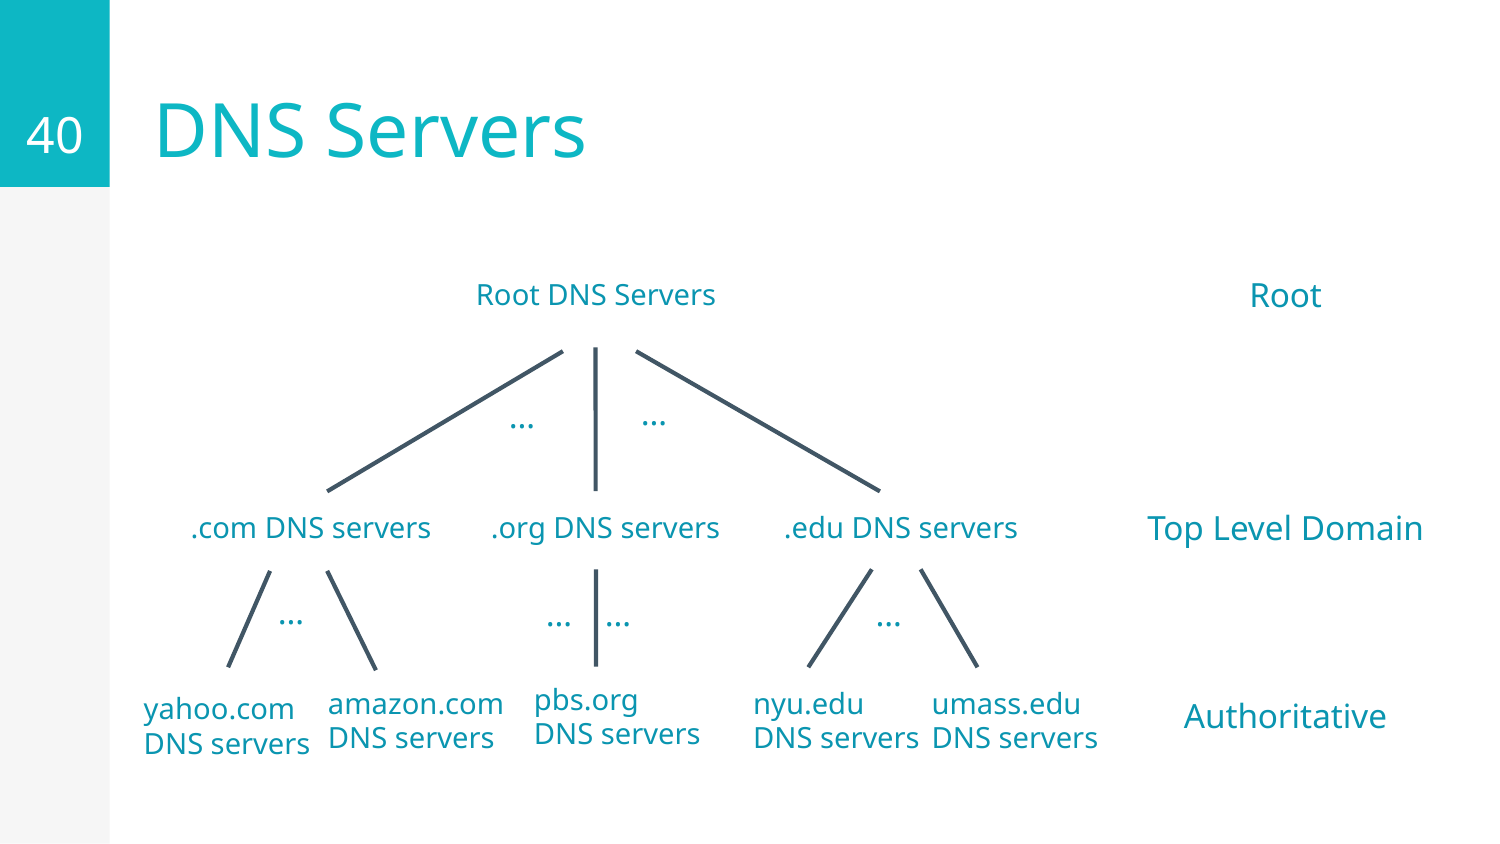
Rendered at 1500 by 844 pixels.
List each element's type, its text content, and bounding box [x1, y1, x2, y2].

title DNS Servers [138, 0, 1391, 188]
slide_number 40 [0, 0, 110, 187]
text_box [138, 268, 1429, 769]
